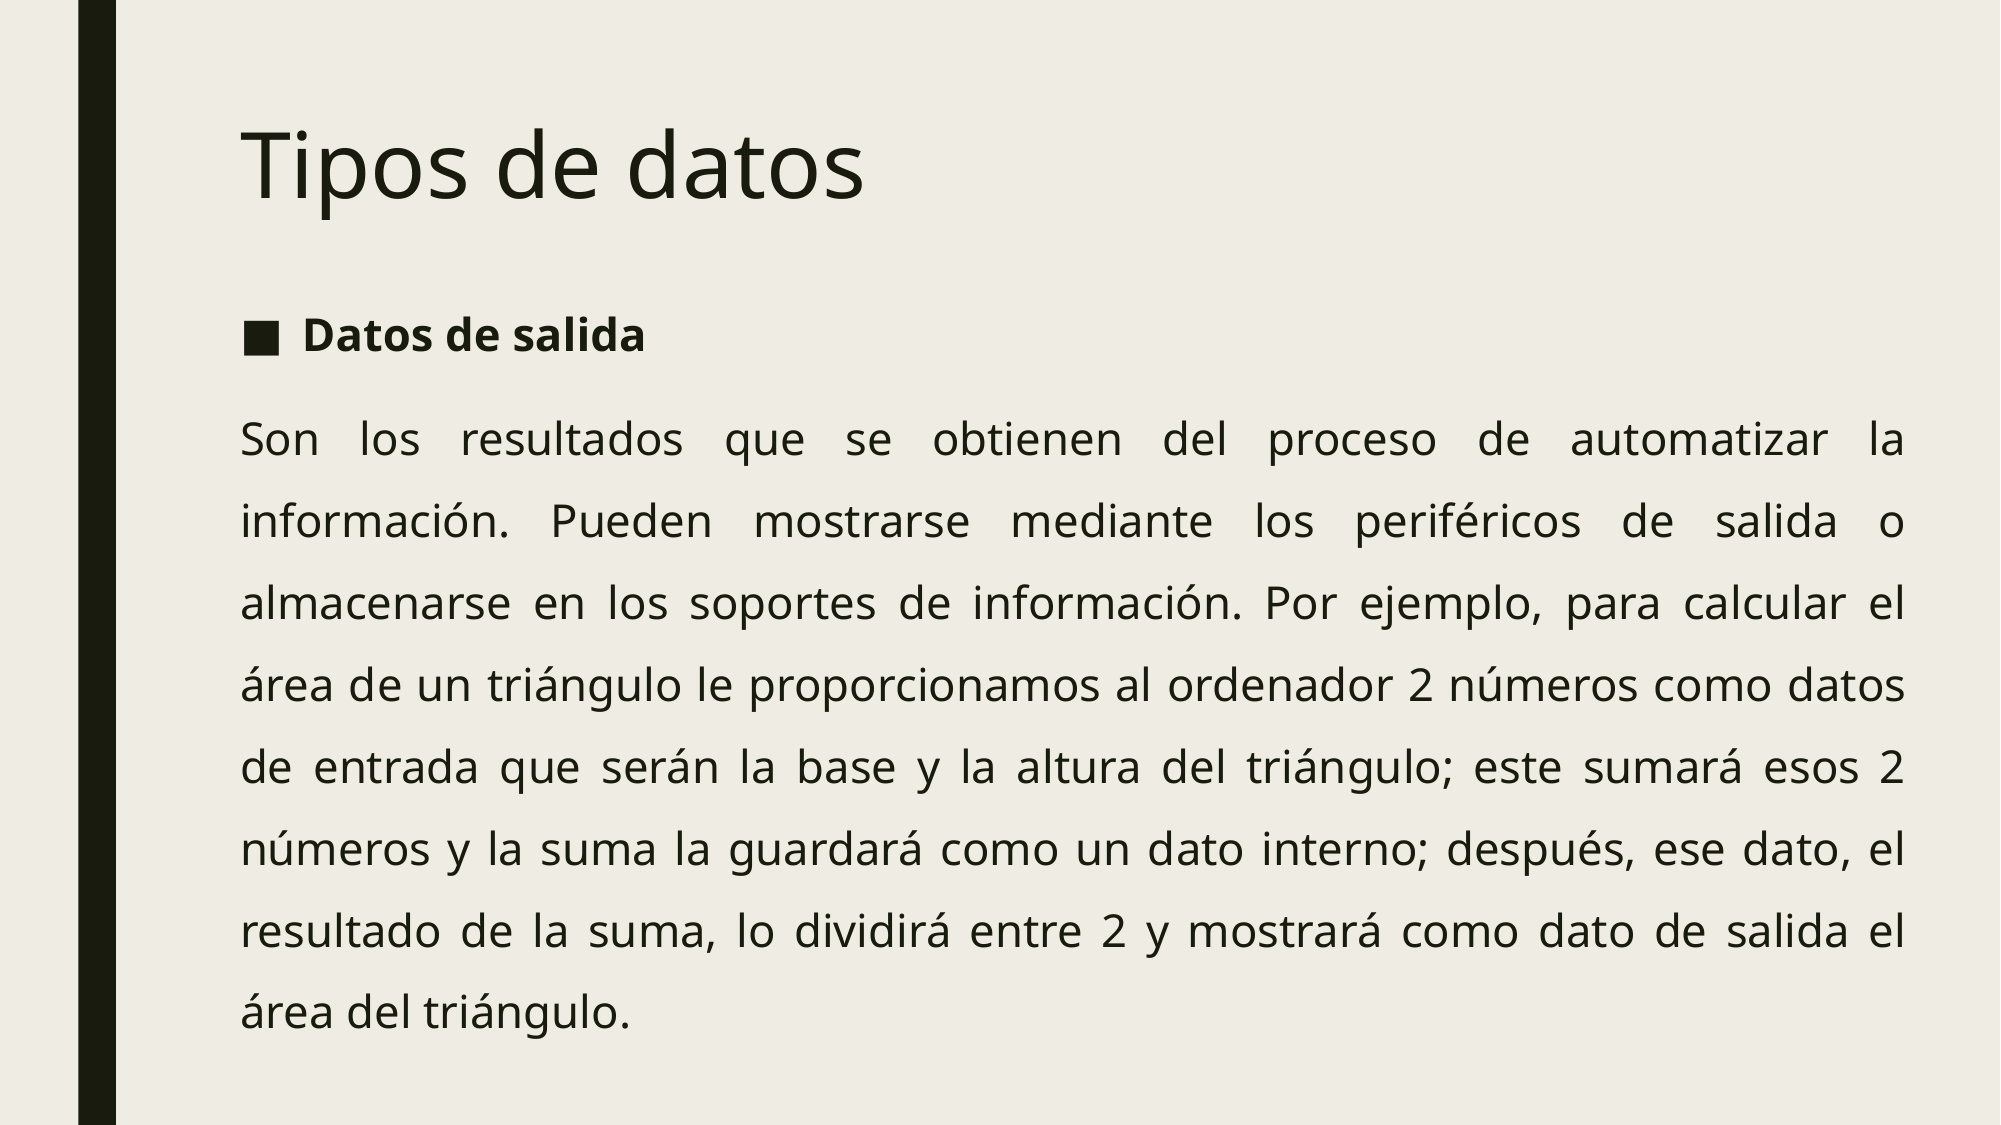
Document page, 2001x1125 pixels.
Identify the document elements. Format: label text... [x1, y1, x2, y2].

title Tipos de datos [225, 112, 1800, 240]
list Datos de salida Son los resultados que se obtienen del proceso de automatizar la información. Pueden mostrarse mediante los periféricos de salida o almacenarse en los soportes de información. Por ejemplo, para calcular el área de un triángulo le proporcionamos al ordenador 2 números como datos de entrada que serán la base y la altura del triángulo; este sumará esos 2 números y la suma la guardará como un dato interno; después, ese dato, el resultado de la suma, lo dividirá entre 2 y mostrará como dato de salida el área del triángulo. [225, 271, 1923, 1050]
